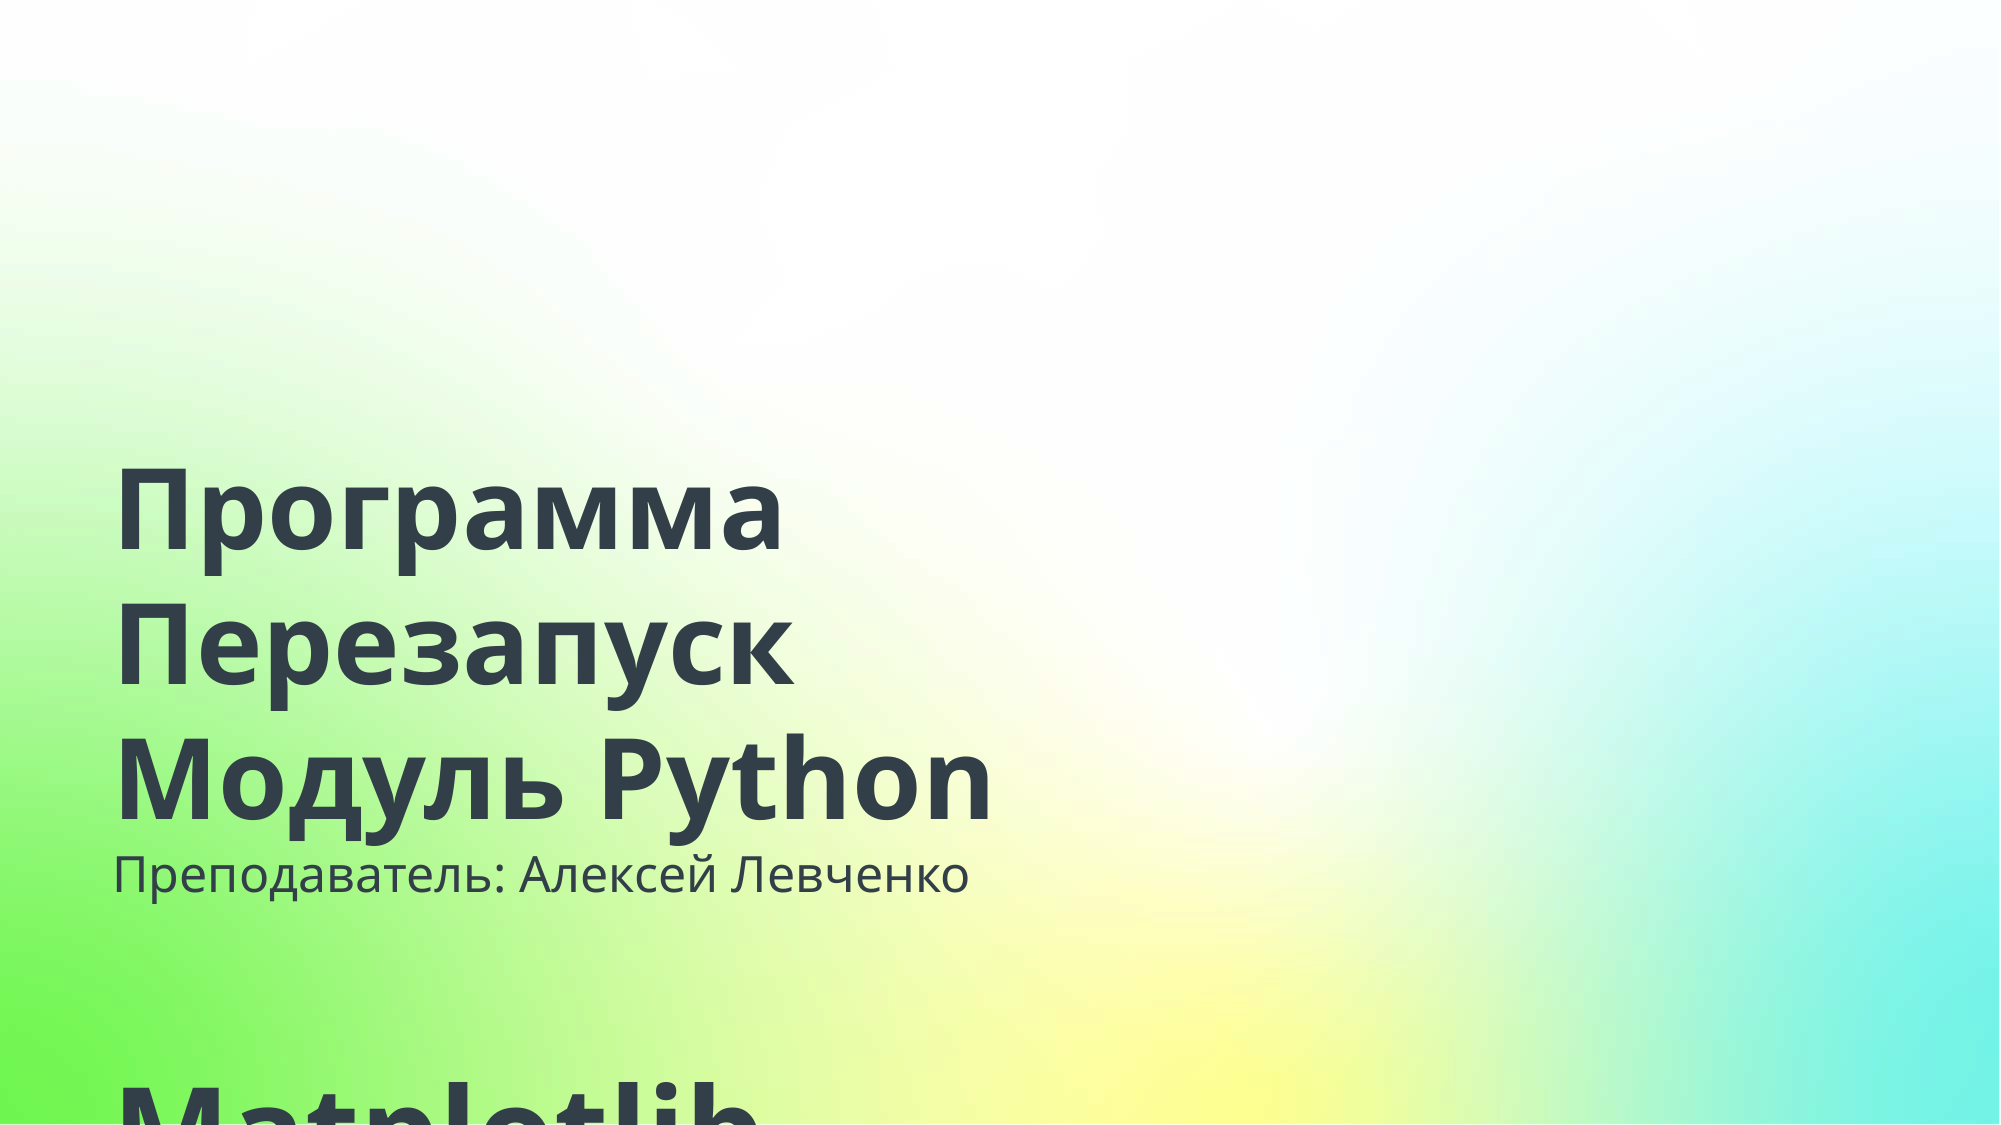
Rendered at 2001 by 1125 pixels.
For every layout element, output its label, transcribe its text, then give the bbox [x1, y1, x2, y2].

text_box Программа Перезапуск Модуль Python Преподаватель: Алексей Левченко Matplotlib [112, 437, 1475, 846]
picture [0, 0, 2000, 1125]
